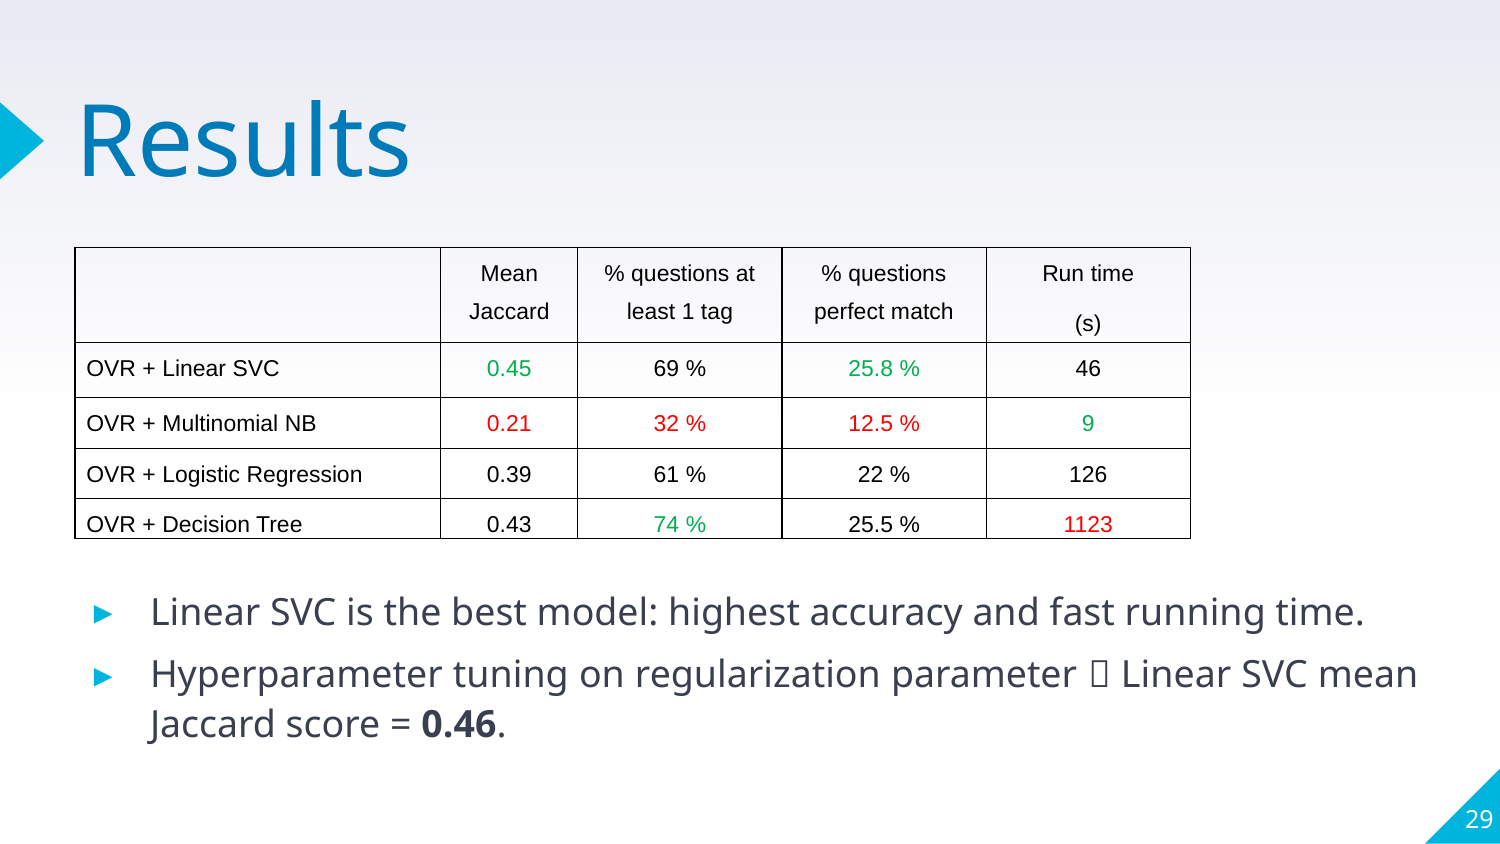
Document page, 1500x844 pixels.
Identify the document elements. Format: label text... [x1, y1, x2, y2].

table_header Run time (s) [987, 248, 1190, 342]
table_cell 74 % [578, 499, 781, 538]
table_cell 0.39 [441, 449, 577, 498]
table_cell 1123 [987, 499, 1190, 538]
slide_number 29 [1418, 760, 1494, 838]
table_cell 46 [987, 343, 1190, 397]
table_header % questions perfect match [783, 248, 986, 342]
table_cell OVR + Linear SVC [76, 343, 440, 397]
table_header % questions at least 1 tag [578, 248, 781, 342]
table_cell 69 % [578, 343, 781, 397]
table_cell 0.45 [441, 343, 577, 397]
table_cell 0.21 [441, 398, 577, 448]
table_cell 25.5 % [783, 499, 986, 538]
table_cell 126 [987, 449, 1190, 498]
table_cell 9 [987, 398, 1190, 448]
table_cell 25.8 % [783, 343, 986, 397]
list Linear SVC is the best model: highest accuracy and fast running time. Hyperparameter tuning on regularization parameter  Linear SVC mean Jaccard score = 0.46. [75, 583, 1419, 828]
table_header Mean Jaccard [441, 248, 577, 342]
table_cell 32 % [578, 398, 781, 448]
table_cell OVR + Multinomial NB [76, 398, 440, 448]
table_cell 22 % [783, 449, 986, 498]
title Results [75, 99, 1500, 196]
table_cell OVR + Decision Tree [76, 499, 440, 538]
table_cell 61 % [578, 449, 781, 498]
table_cell 0.43 [441, 499, 577, 538]
table_cell OVR + Logistic Regression [76, 449, 440, 498]
table_header [76, 248, 440, 342]
table_cell 12.5 % [783, 398, 986, 448]
